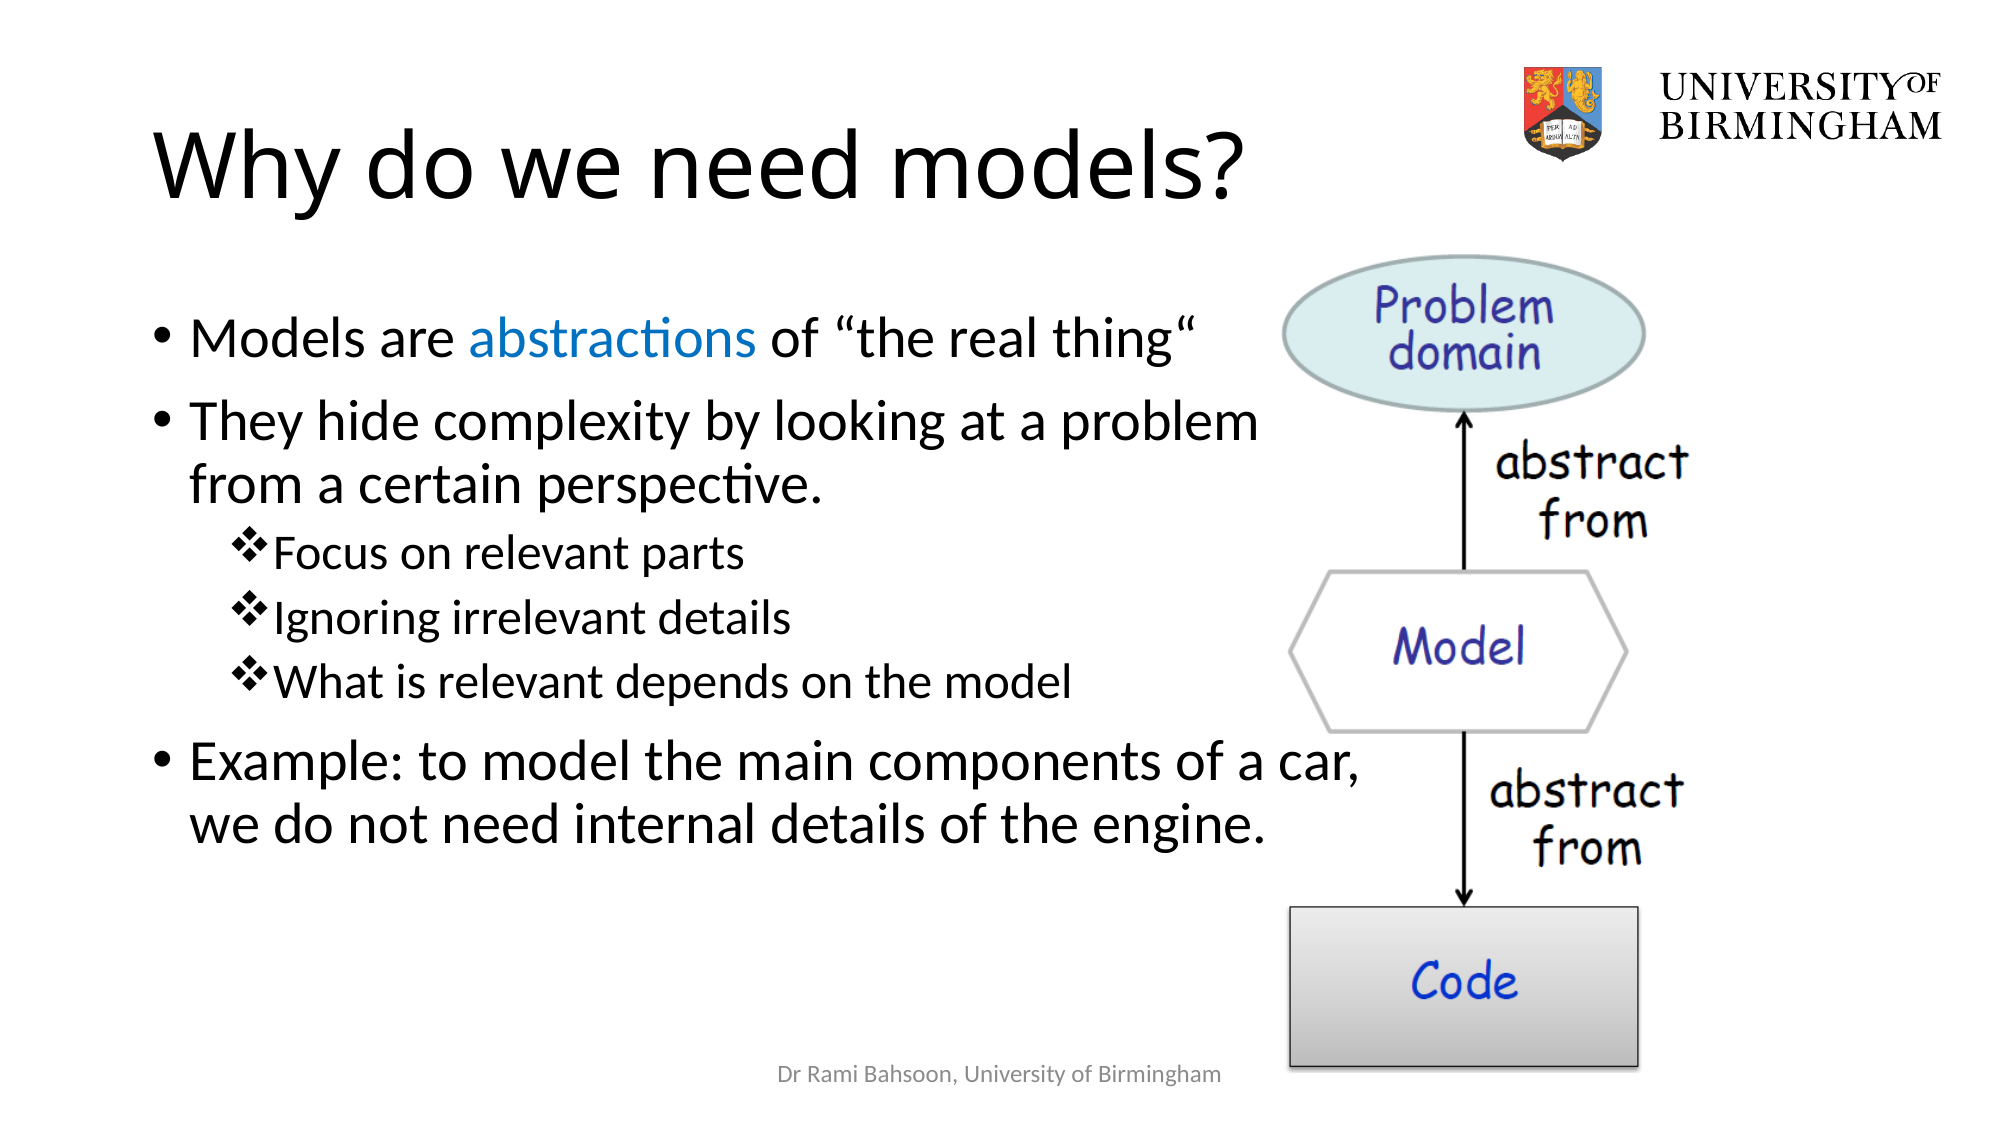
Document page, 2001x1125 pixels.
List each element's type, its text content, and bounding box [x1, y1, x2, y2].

footer Dr Rami Bahsoon, University of Birmingham [662, 1042, 1338, 1103]
list Models are abstractions of “the real thing“ They hide complexity by looking at a problem from a certain perspective. Focus on relevant parts Ignoring irrelevant details What is relevant depends on the model Example: to model the main components of a car, we do not need internal details of the engine. [137, 299, 1261, 1014]
picture [1516, 59, 1948, 168]
title Why do we need models? [137, 59, 1863, 278]
picture [1261, 240, 1691, 1073]
